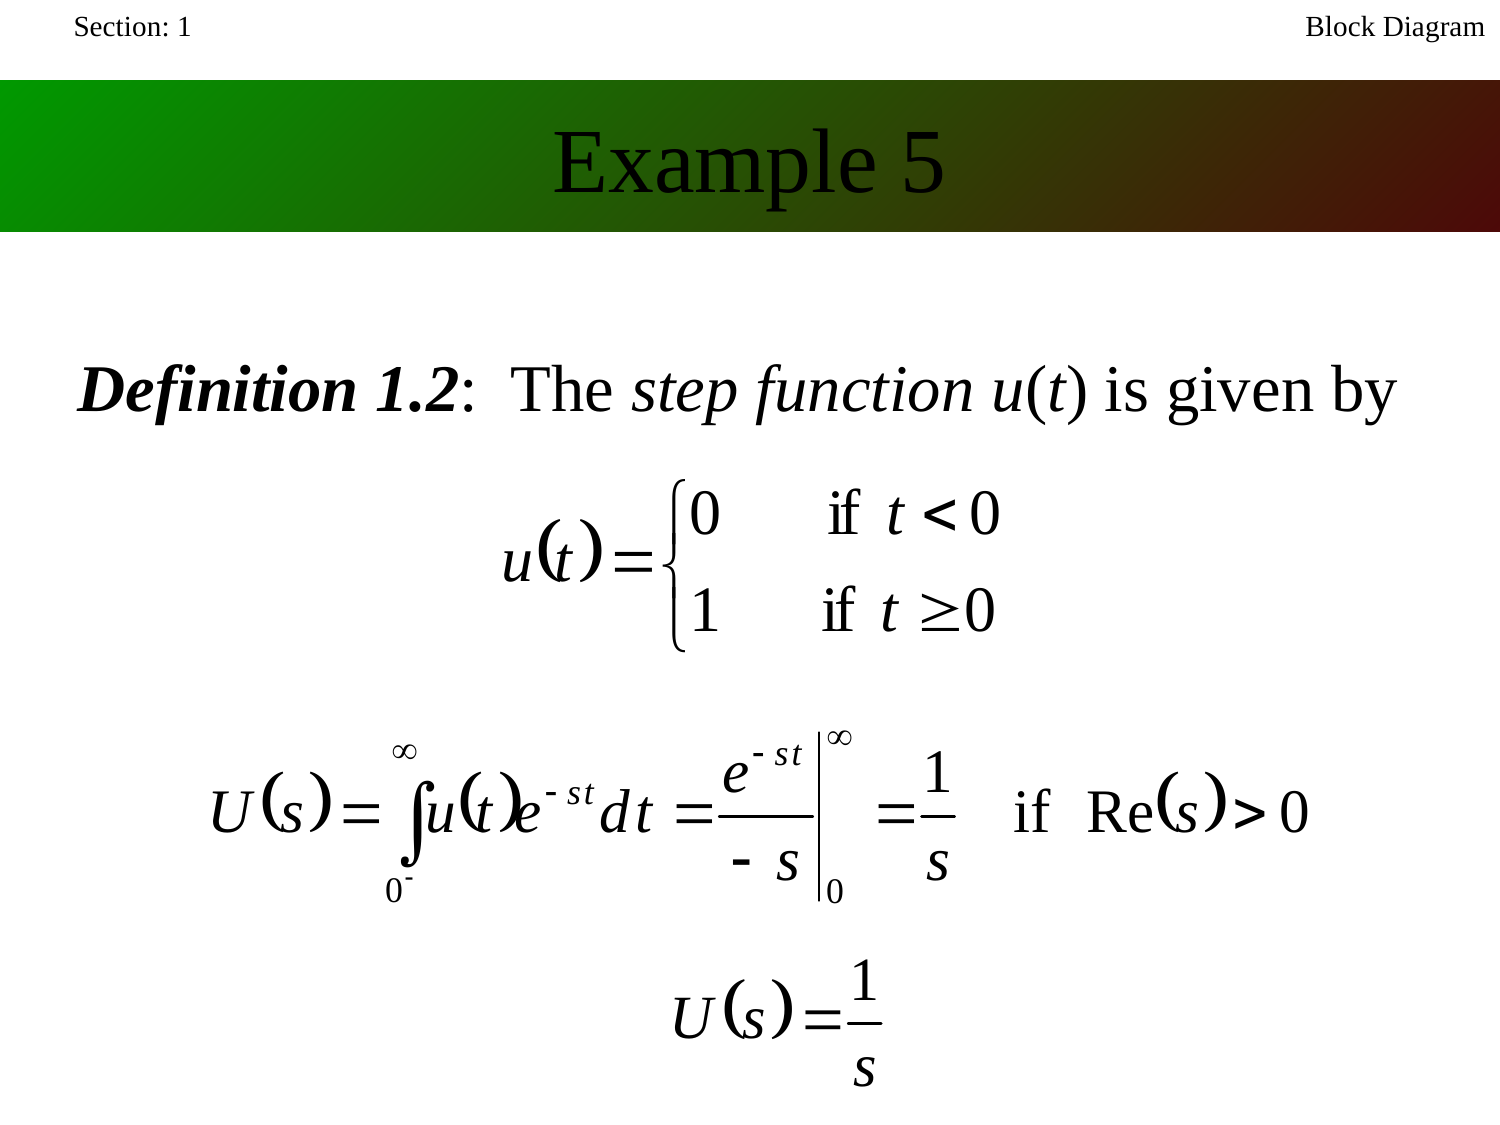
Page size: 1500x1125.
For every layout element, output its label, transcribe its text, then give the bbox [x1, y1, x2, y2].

text_box Definition 1.2: The step function u(t) is given by [62, 336, 1414, 432]
text_box [0, 80, 112, 232]
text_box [204, 707, 1323, 915]
text_box [1388, 80, 1500, 232]
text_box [493, 468, 1007, 660]
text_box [665, 941, 893, 1097]
text_box Example 5 [112, 62, 1388, 250]
text_box Section: 1 [0, 0, 266, 50]
text_box Block Diagram [1143, 0, 1500, 50]
